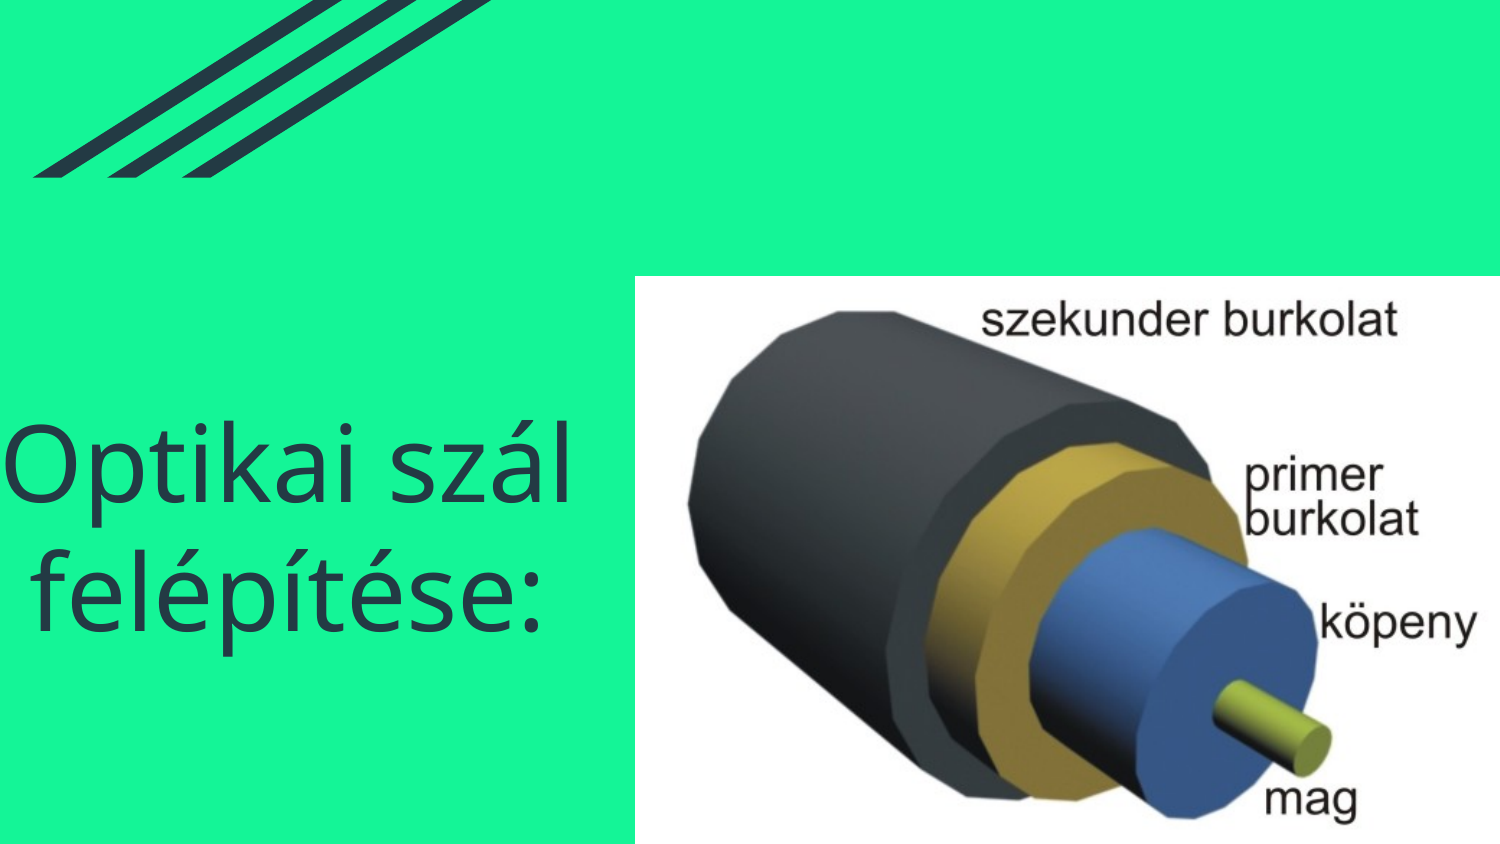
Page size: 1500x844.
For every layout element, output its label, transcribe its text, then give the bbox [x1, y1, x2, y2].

picture [635, 275, 1500, 844]
title Optikai szál felépítése: [0, 359, 630, 689]
